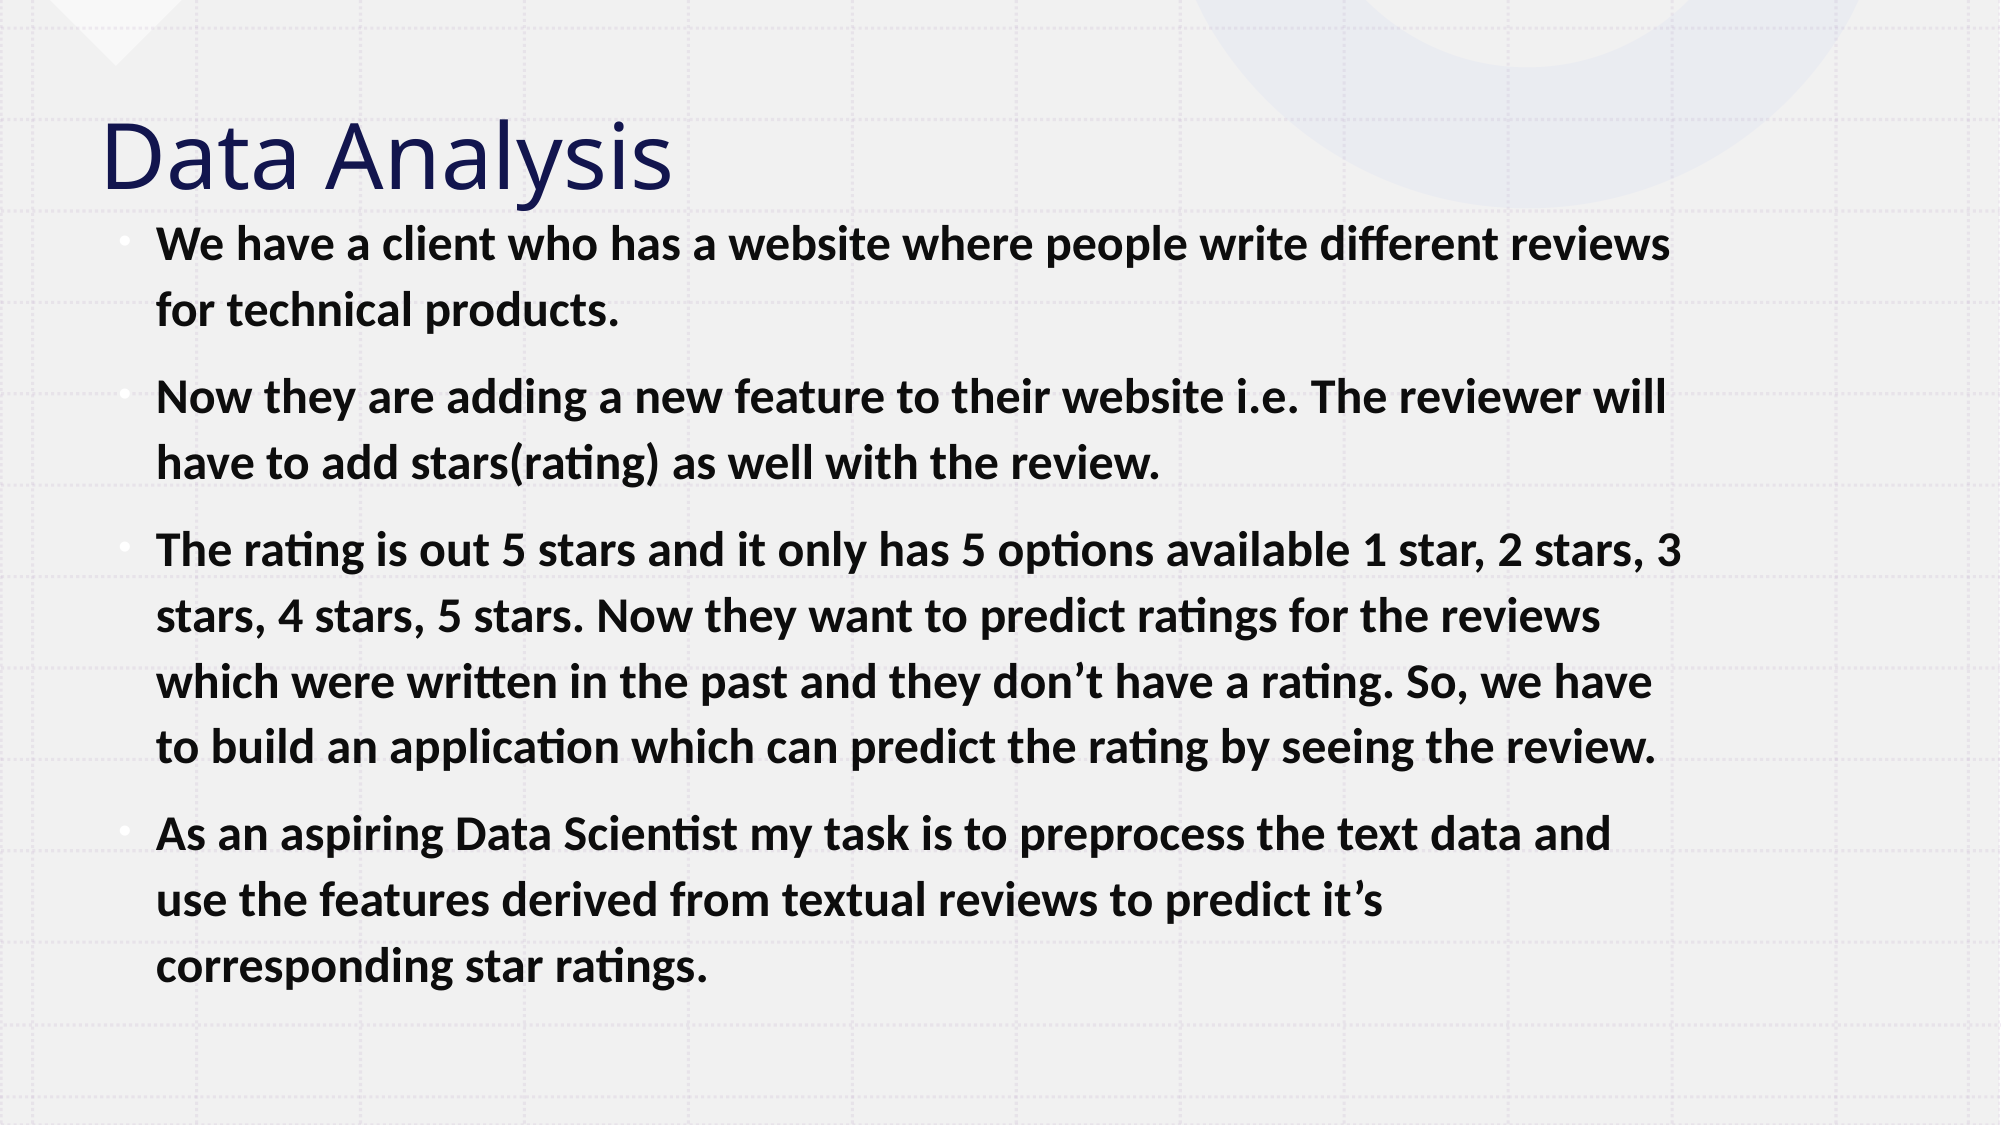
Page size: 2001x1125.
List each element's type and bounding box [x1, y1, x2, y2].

text_box [0, 0, 2000, 1125]
